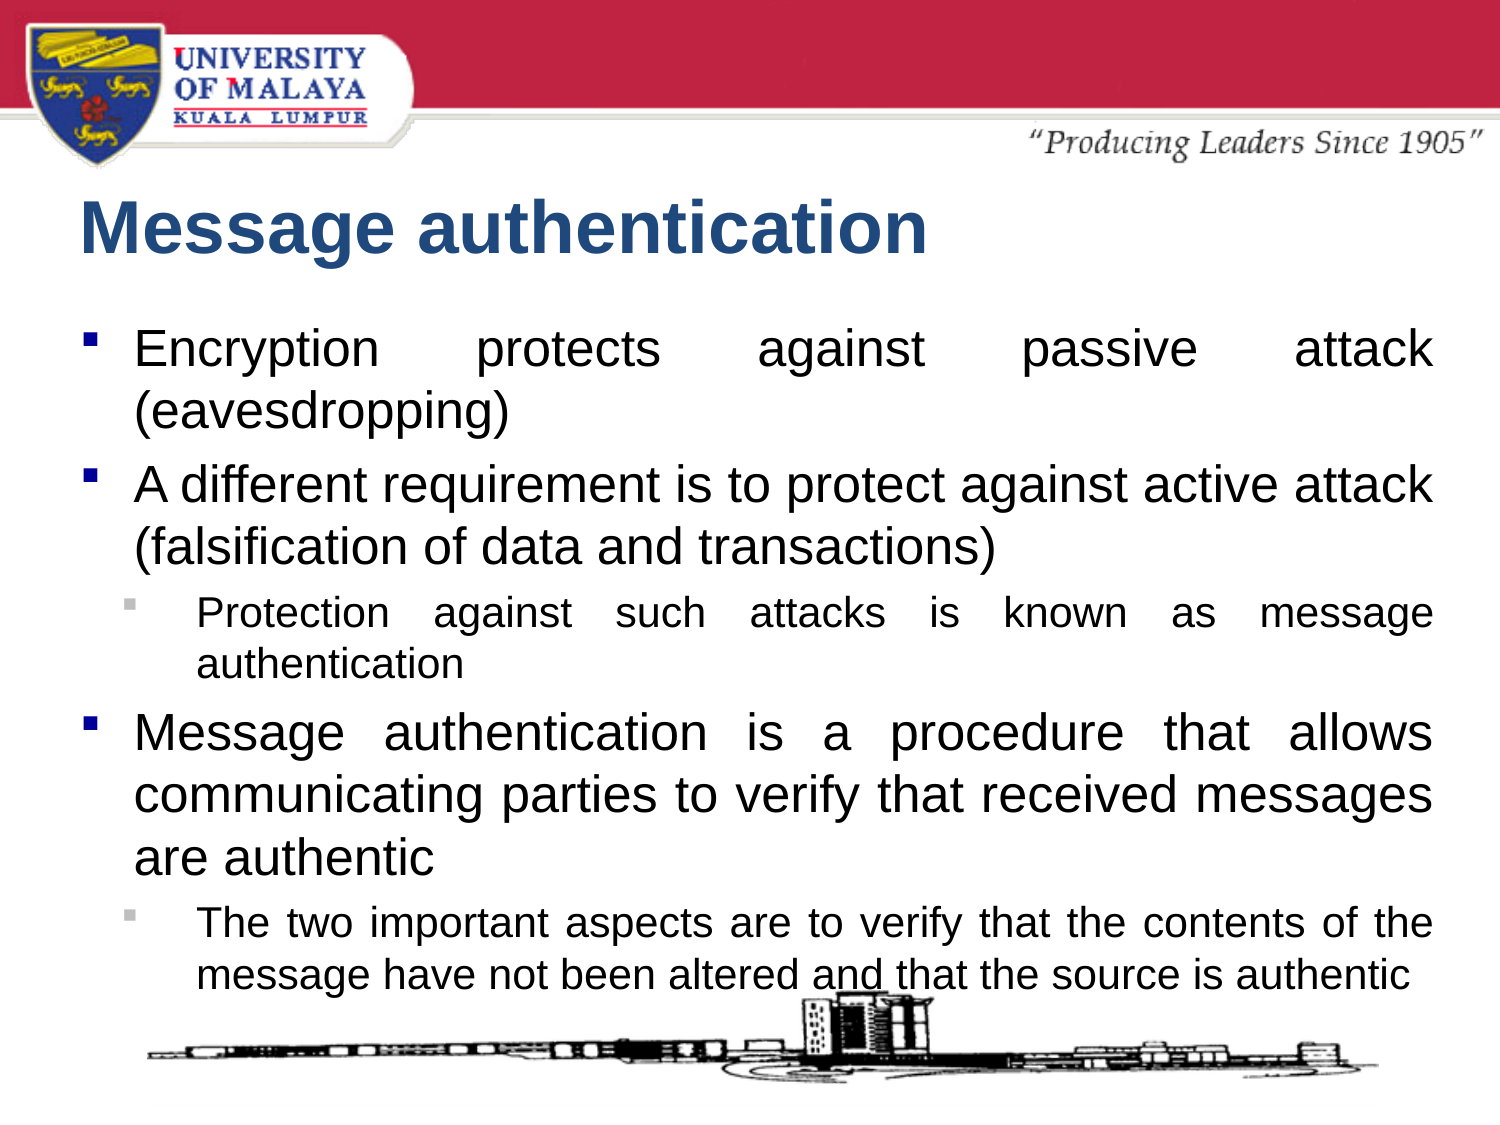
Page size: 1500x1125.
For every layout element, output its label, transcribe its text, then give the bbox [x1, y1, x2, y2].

title Message authentication [64, 65, 1500, 277]
list Encryption protects against passive attack (eavesdropping) A different requirement is to protect against active attack (falsification of data and transactions) Protection against such attacks is known as message authentication Message authentication is a procedure that allows communicating parties to verify that received messages are authentic The two important aspects are to verify that the contents of the message have not been altered and that the source is authentic [64, 305, 1451, 1019]
picture [0, 0, 1500, 169]
picture [147, 1019, 1379, 1106]
